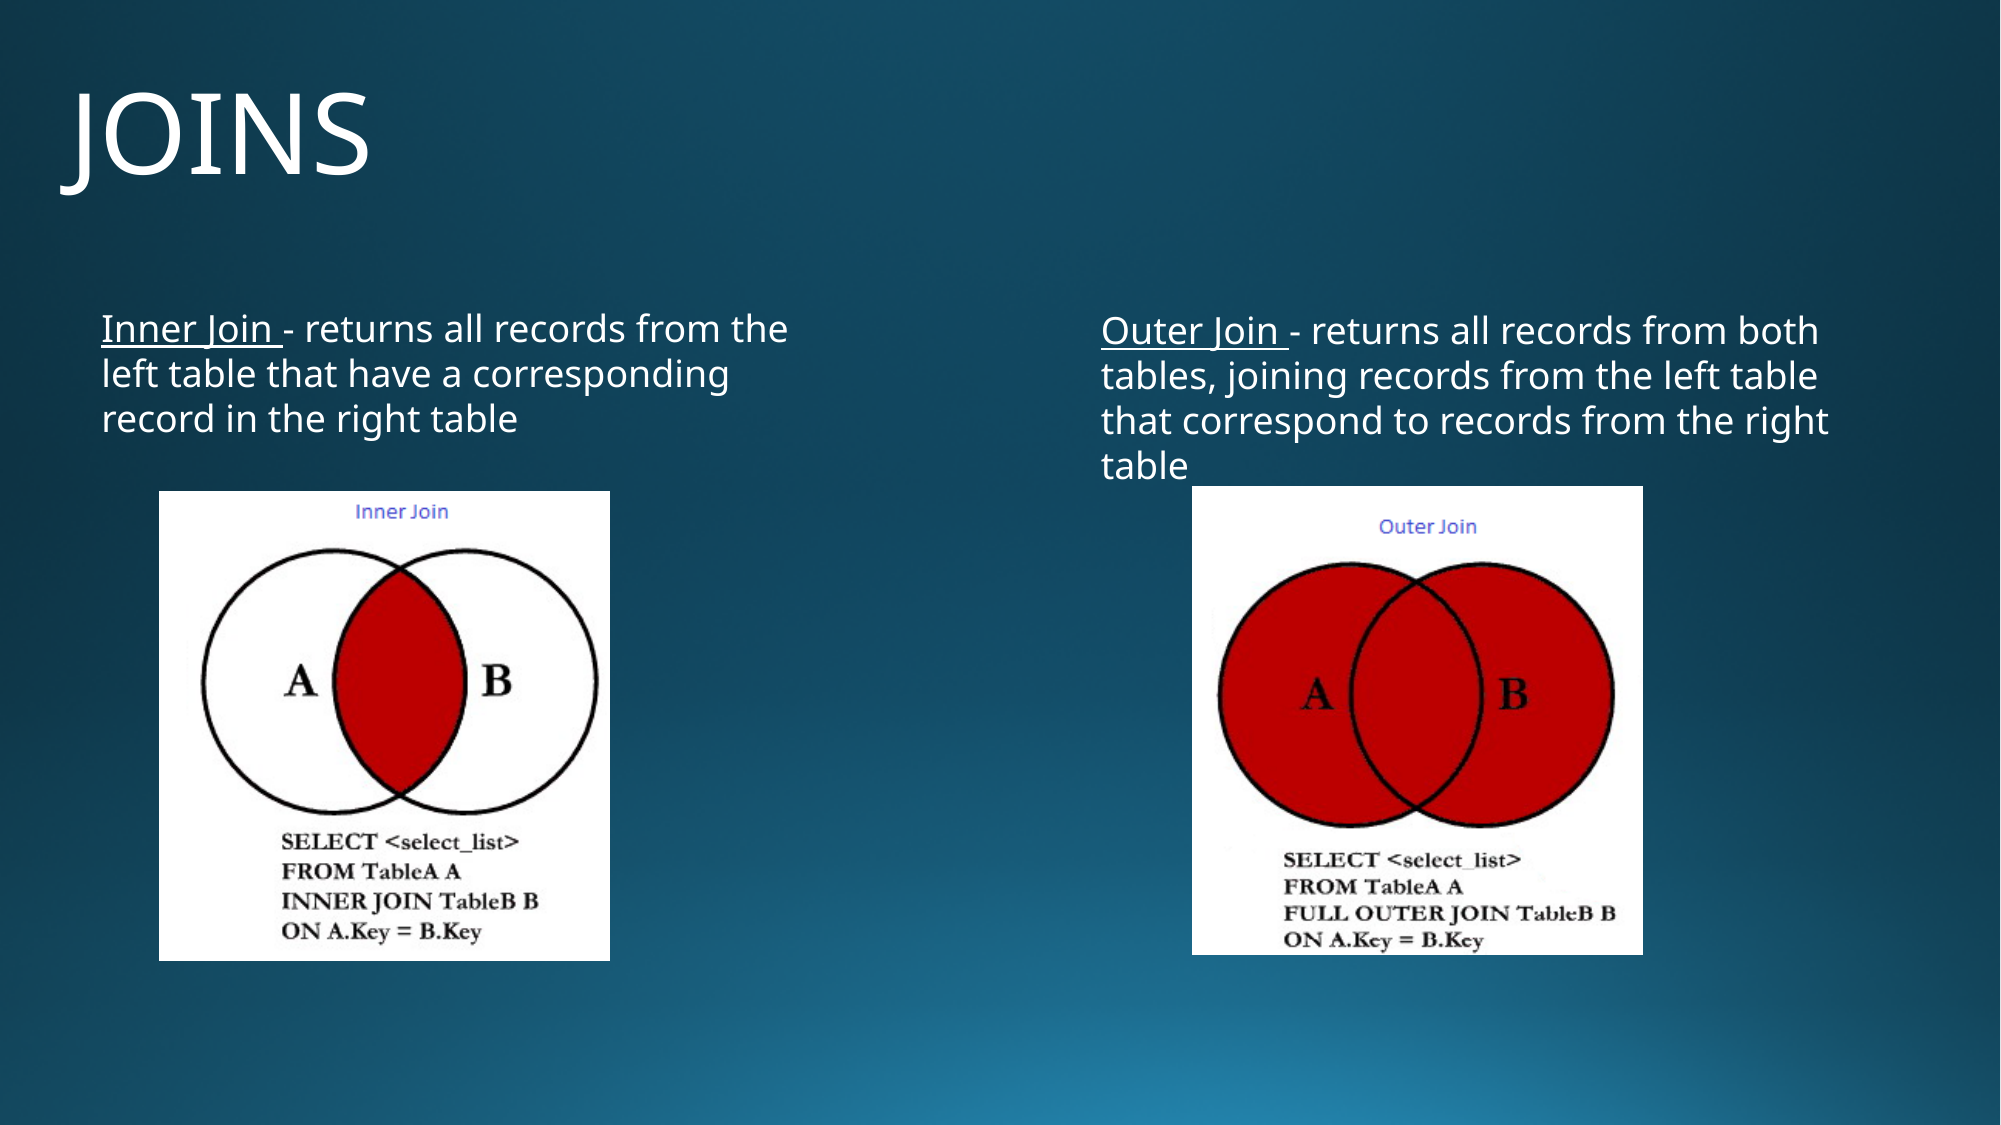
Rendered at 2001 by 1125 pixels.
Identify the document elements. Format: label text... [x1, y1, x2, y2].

picture [0, 0, 2001, 1125]
text_box Inner Join - returns all records from the left table that have a corresponding record in the right table [86, 297, 867, 448]
title JOINS [54, 29, 1780, 248]
text_box Outer Join - returns all records from both tables, joining records from the left table that correspond to records from the right table [1086, 299, 1872, 495]
